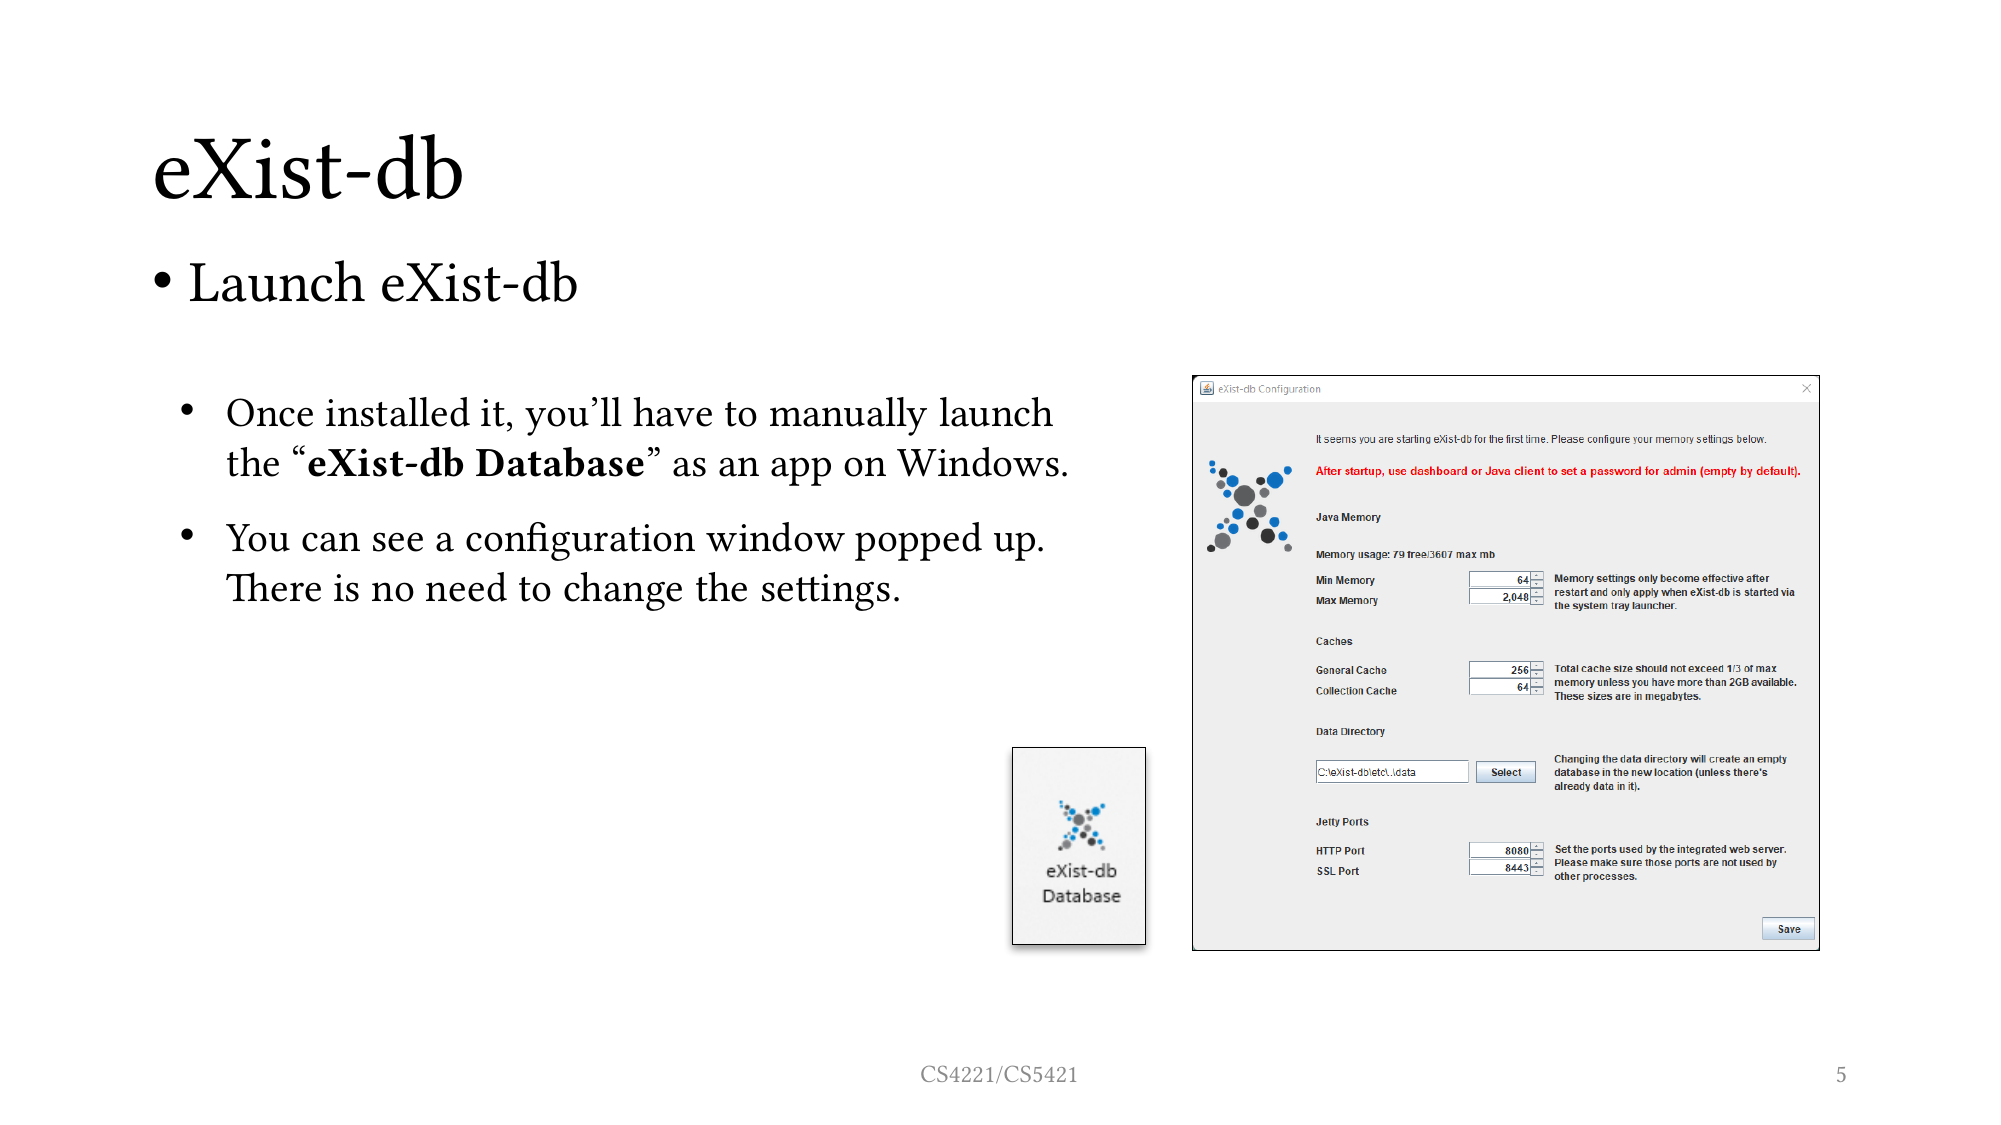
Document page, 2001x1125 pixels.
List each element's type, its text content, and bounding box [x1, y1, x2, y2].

slide_number 5 [1412, 1042, 1863, 1103]
title eXist-db [137, 59, 1863, 278]
picture [1192, 375, 1820, 951]
text_box Once installed it, you’ll have to manually launch the “eXist-db Database” as an app on Windows. You can see a configuration window popped up. There is no need to change the settings. [165, 377, 1099, 617]
list Launch eXist-db [137, 243, 1350, 376]
footer CS4221/CS5421 [662, 1042, 1338, 1103]
picture [1012, 747, 1146, 945]
